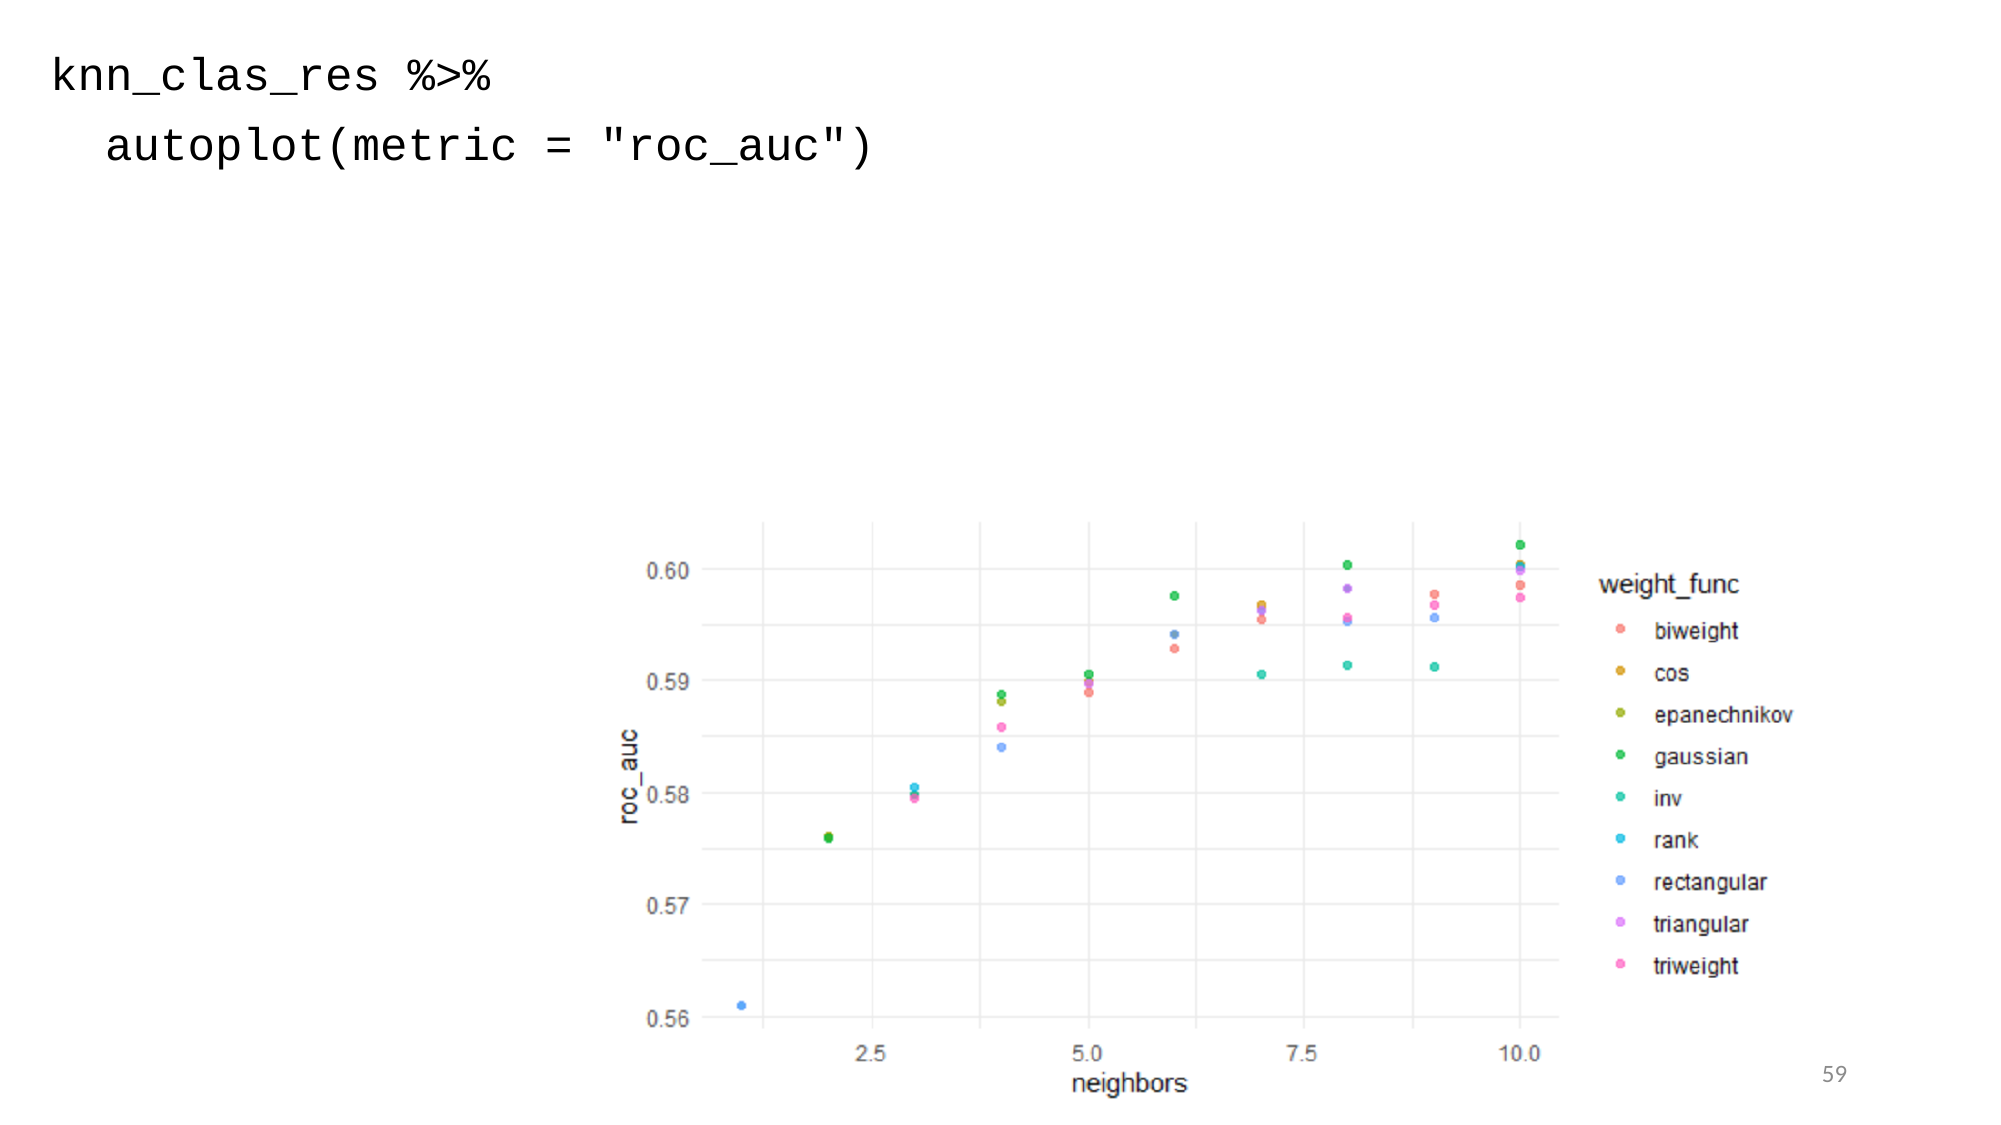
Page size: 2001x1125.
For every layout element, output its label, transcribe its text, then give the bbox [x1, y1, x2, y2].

list knn_clas_res %>% autoplot(metric = "roc_auc") [35, 43, 1863, 1073]
picture [599, 509, 1819, 1110]
slide_number 59 [1819, 1042, 1863, 1103]
